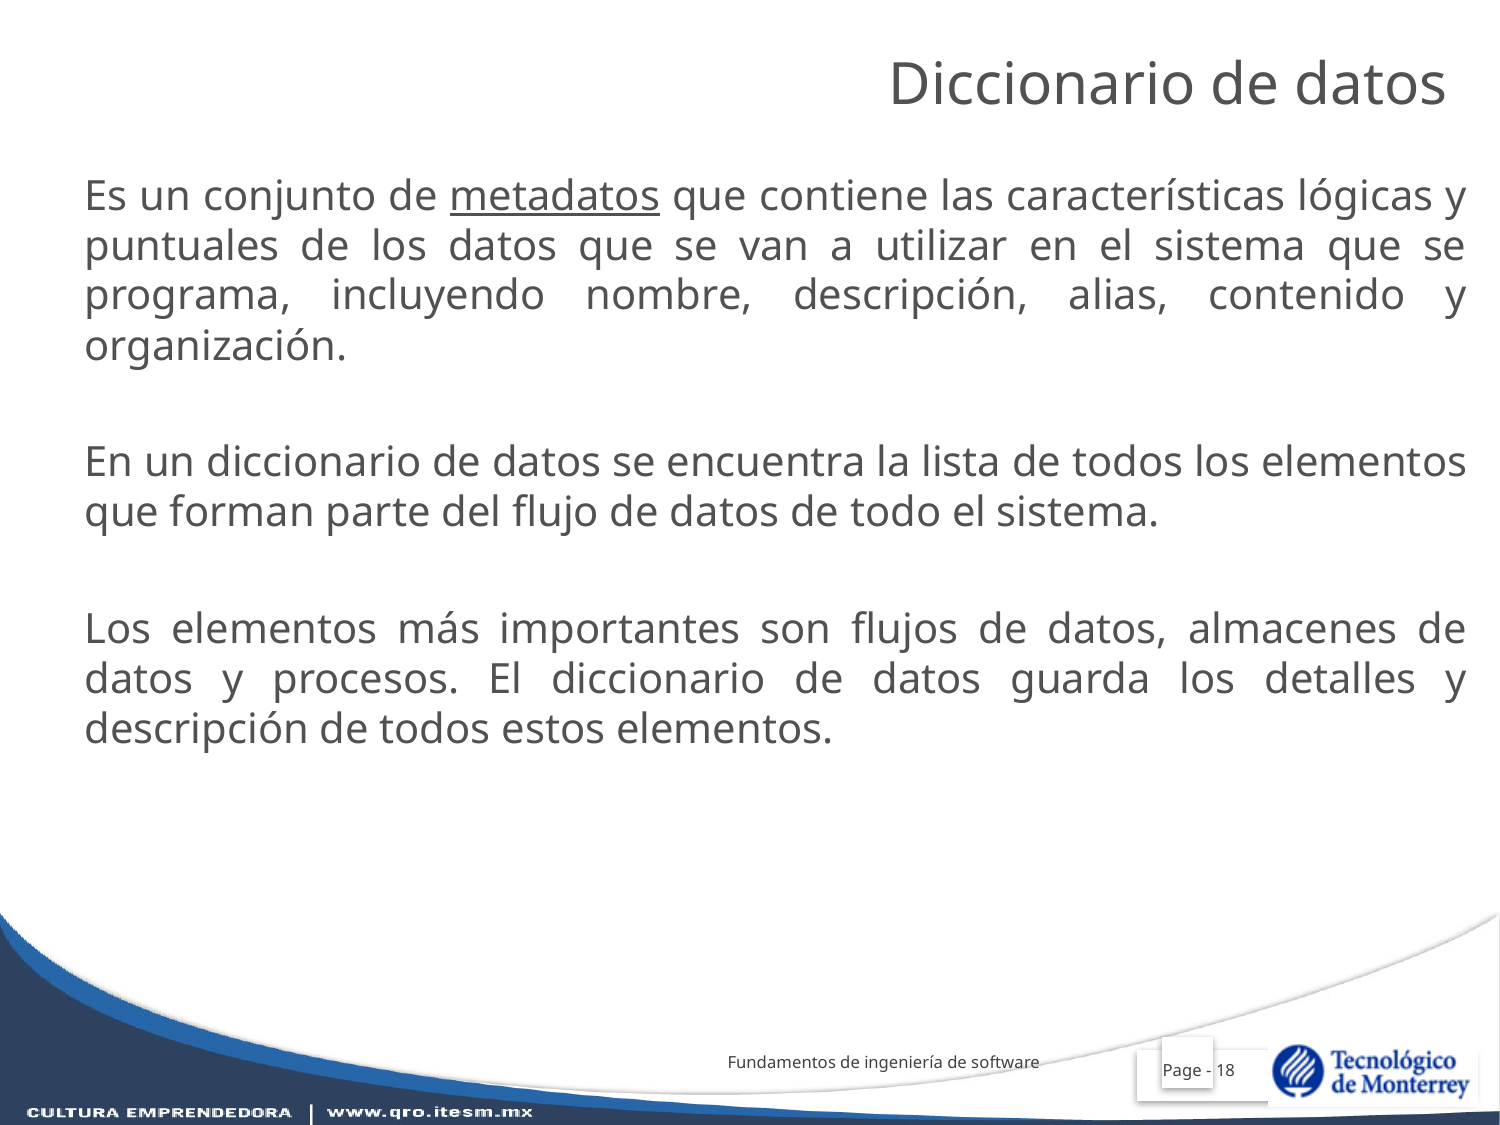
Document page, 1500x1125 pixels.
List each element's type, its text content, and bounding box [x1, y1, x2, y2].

list Es un conjunto de metadatos que contiene las características lógicas y puntuales de los datos que se van a utilizar en el sistema que se programa, incluyendo nombre, descripción, alias, contenido y organización. En un diccionario de datos se encuentra la lista de todos los elementos que forman parte del flujo de datos de todo el sistema. Los elementos más importantes son flujos de datos, almacenes de datos y procesos. El diccionario de datos guarda los detalles y descripción de todos estos elementos. [69, 160, 1483, 882]
text_box Diccionario de datos [49, 24, 1463, 138]
list Para determinar si el nivel de detalle de un DFD es correcto, debe analizarse el cumplimiento de las siguientes reglas: Es posible definir flujos: Entre un proceso y otro Entre un proceso y un almacén de datos Entre un interesado y un proceso. Dicho de otro modo, los flujos deben llegar a un proceso o partir de él. No es válido que un flujo conecte interesados entre sí, almacenes de datos entre sí o interesados con almacenes de datos sin pasar por un proceso. El alcance de los procesos debe ser abarcable y claro. El DFD en su conjunto debe representar la atención total al evento que se modela. [0, 912, 1500, 1125]
picture [1268, 1043, 1478, 1107]
